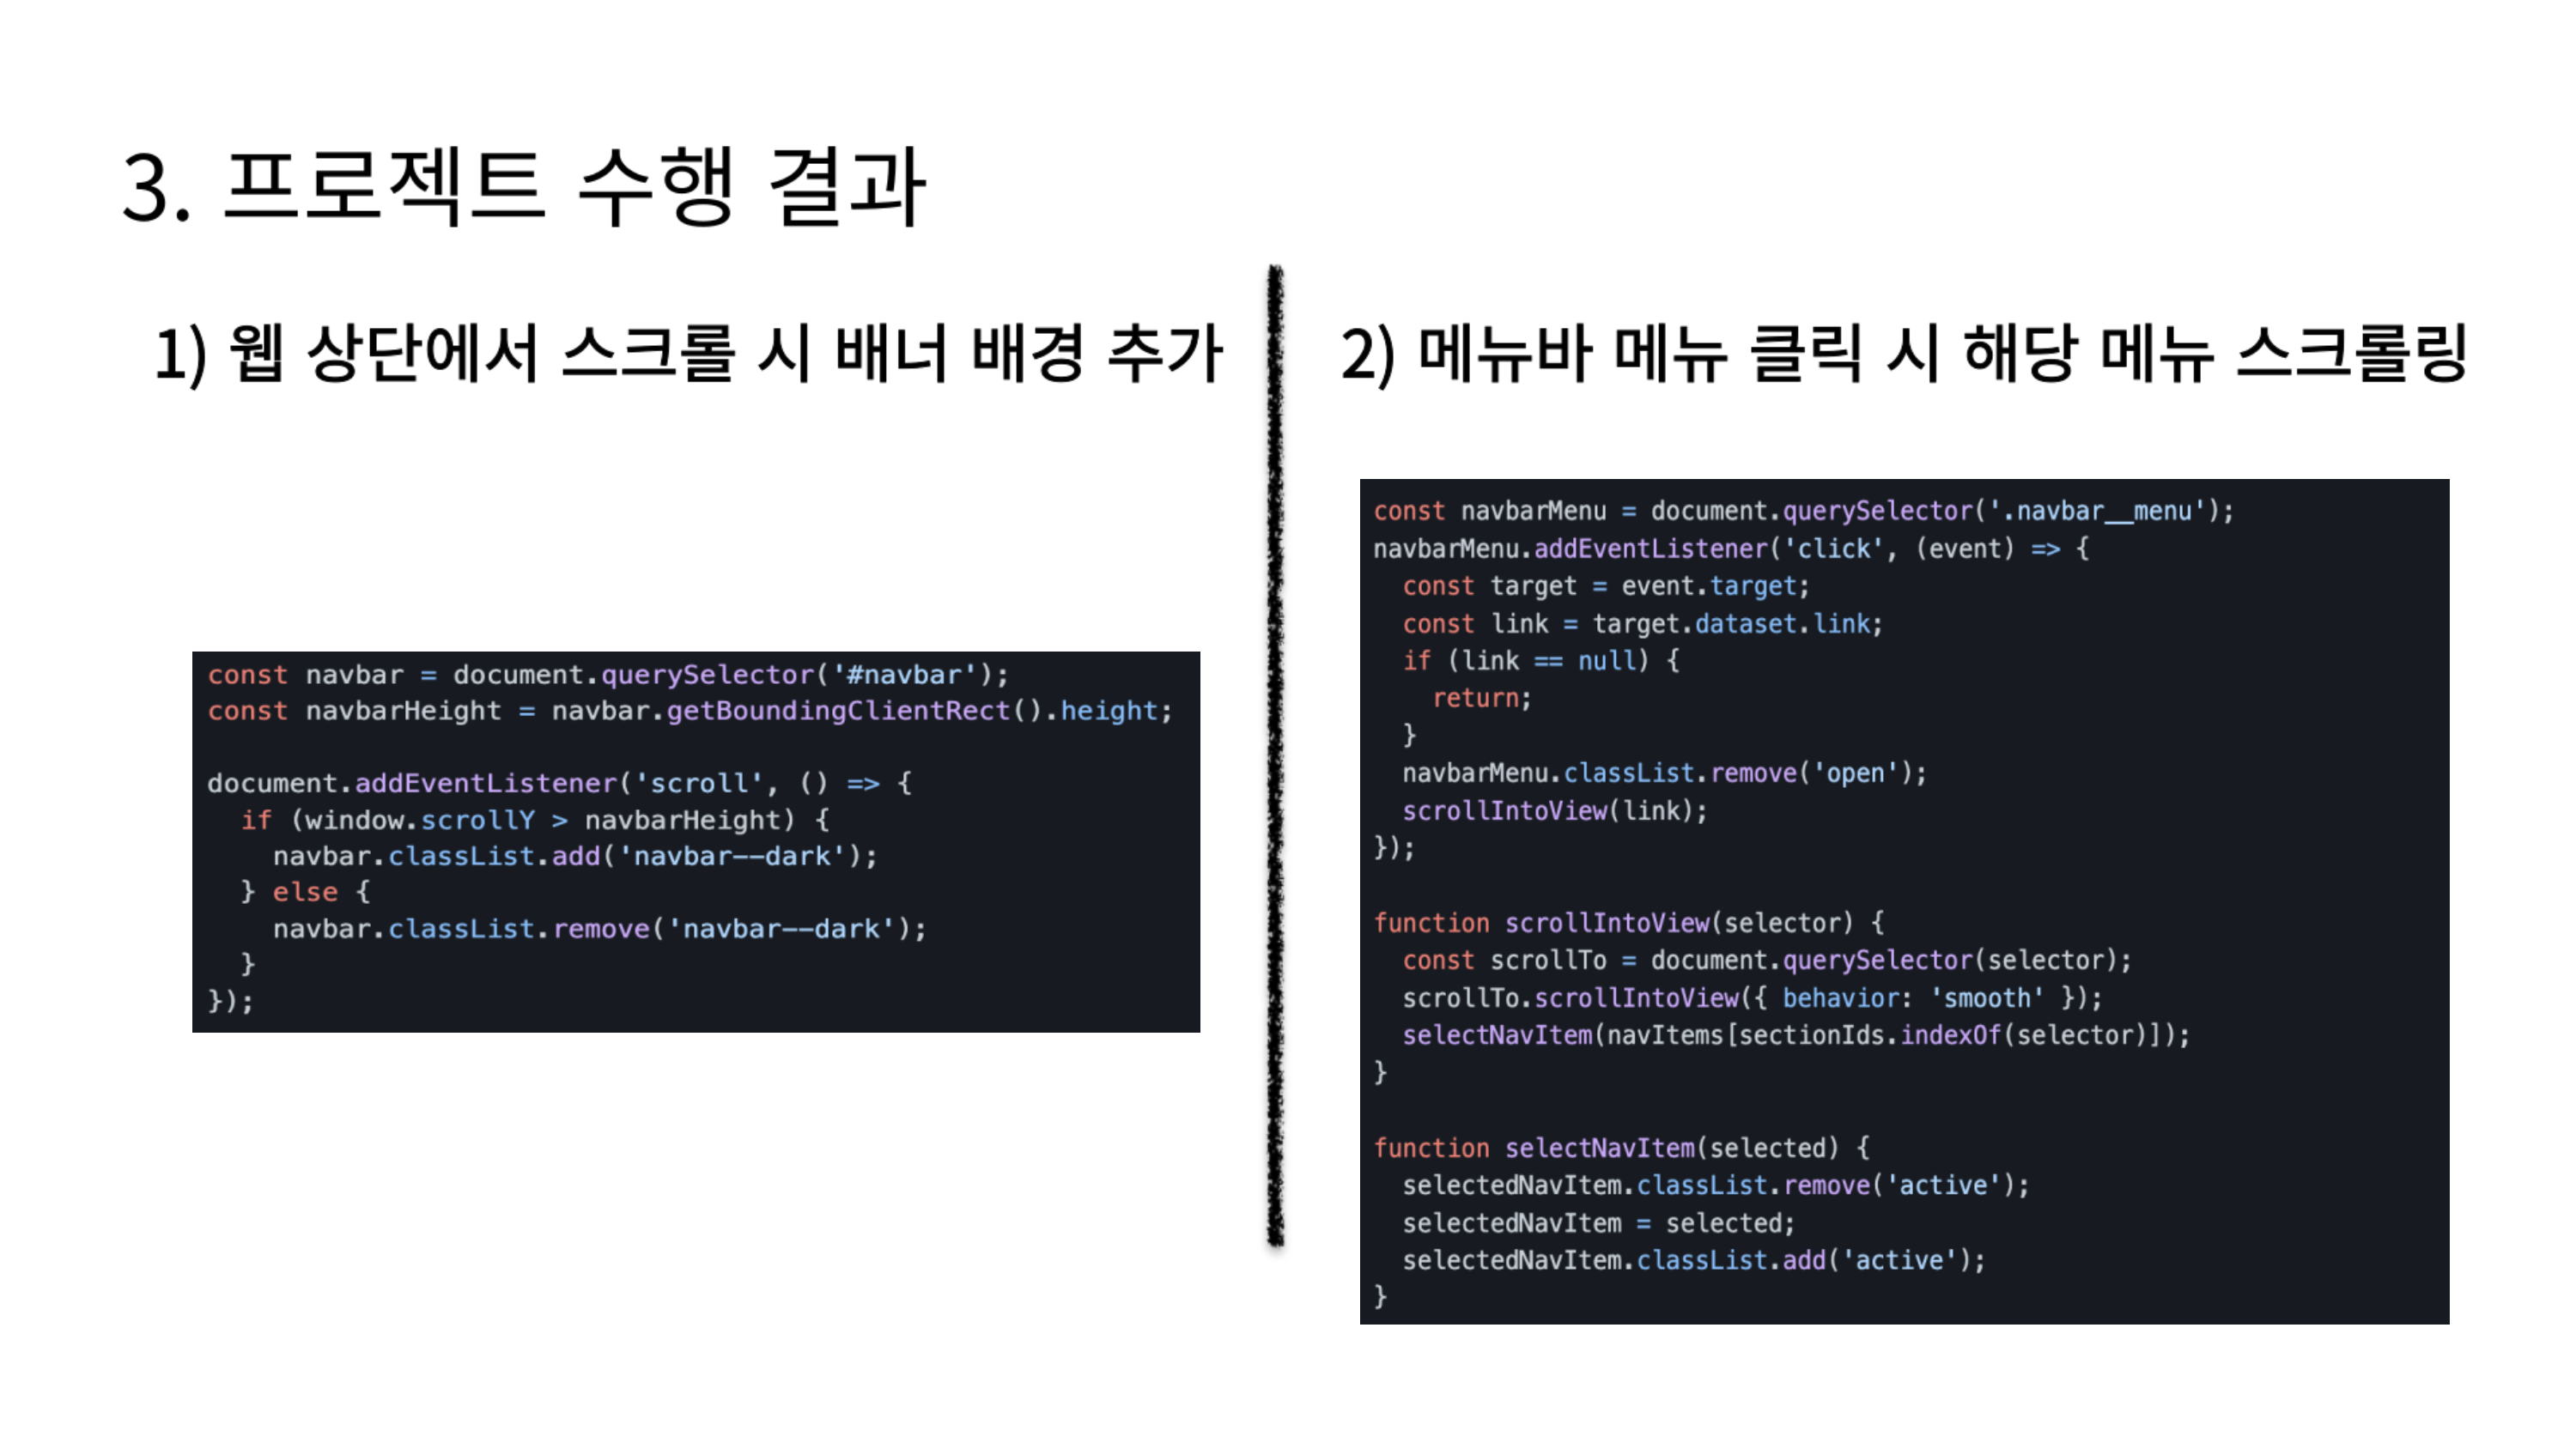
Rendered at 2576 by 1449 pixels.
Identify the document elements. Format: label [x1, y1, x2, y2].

text_box [1255, 246, 1297, 1282]
text_box [192, 652, 1200, 1033]
text_box [1360, 479, 2450, 1325]
picture [143, 296, 1253, 421]
picture [1332, 296, 2494, 421]
picture [107, 107, 967, 268]
